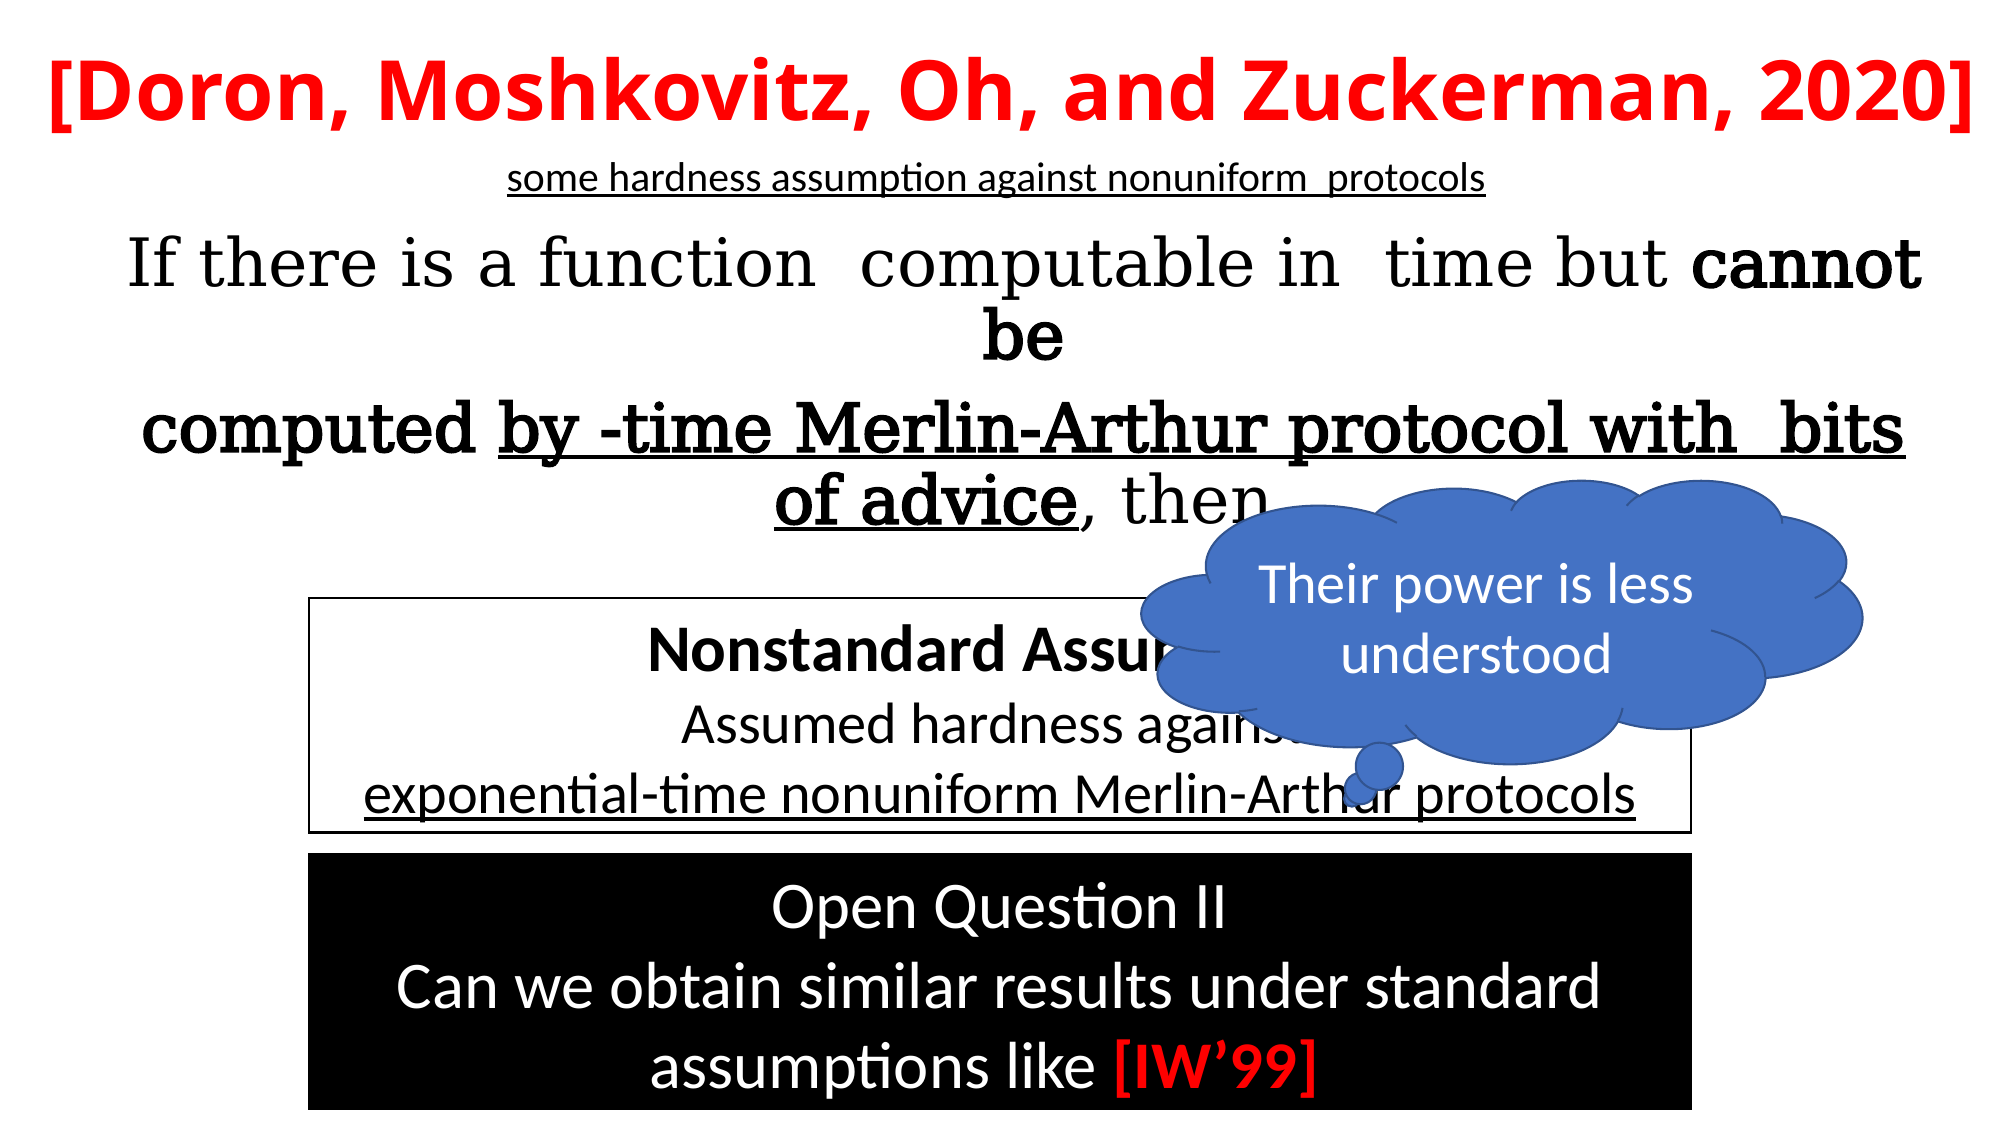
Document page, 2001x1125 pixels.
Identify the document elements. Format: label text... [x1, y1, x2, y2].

text_box Their power is less understood [1140, 479, 1864, 808]
title [Doron, Moshkovitz, Oh, and Zuckerman, 2020] [0, 19, 2000, 168]
text_box Open Question II Can we obtain similar results under standard assumptions like [IW’99]? [308, 853, 1692, 1110]
text_box Nonstandard Assumption Assumed hardness against exponential-time nonuniform Merlin-Arthur protocols [308, 597, 1692, 834]
